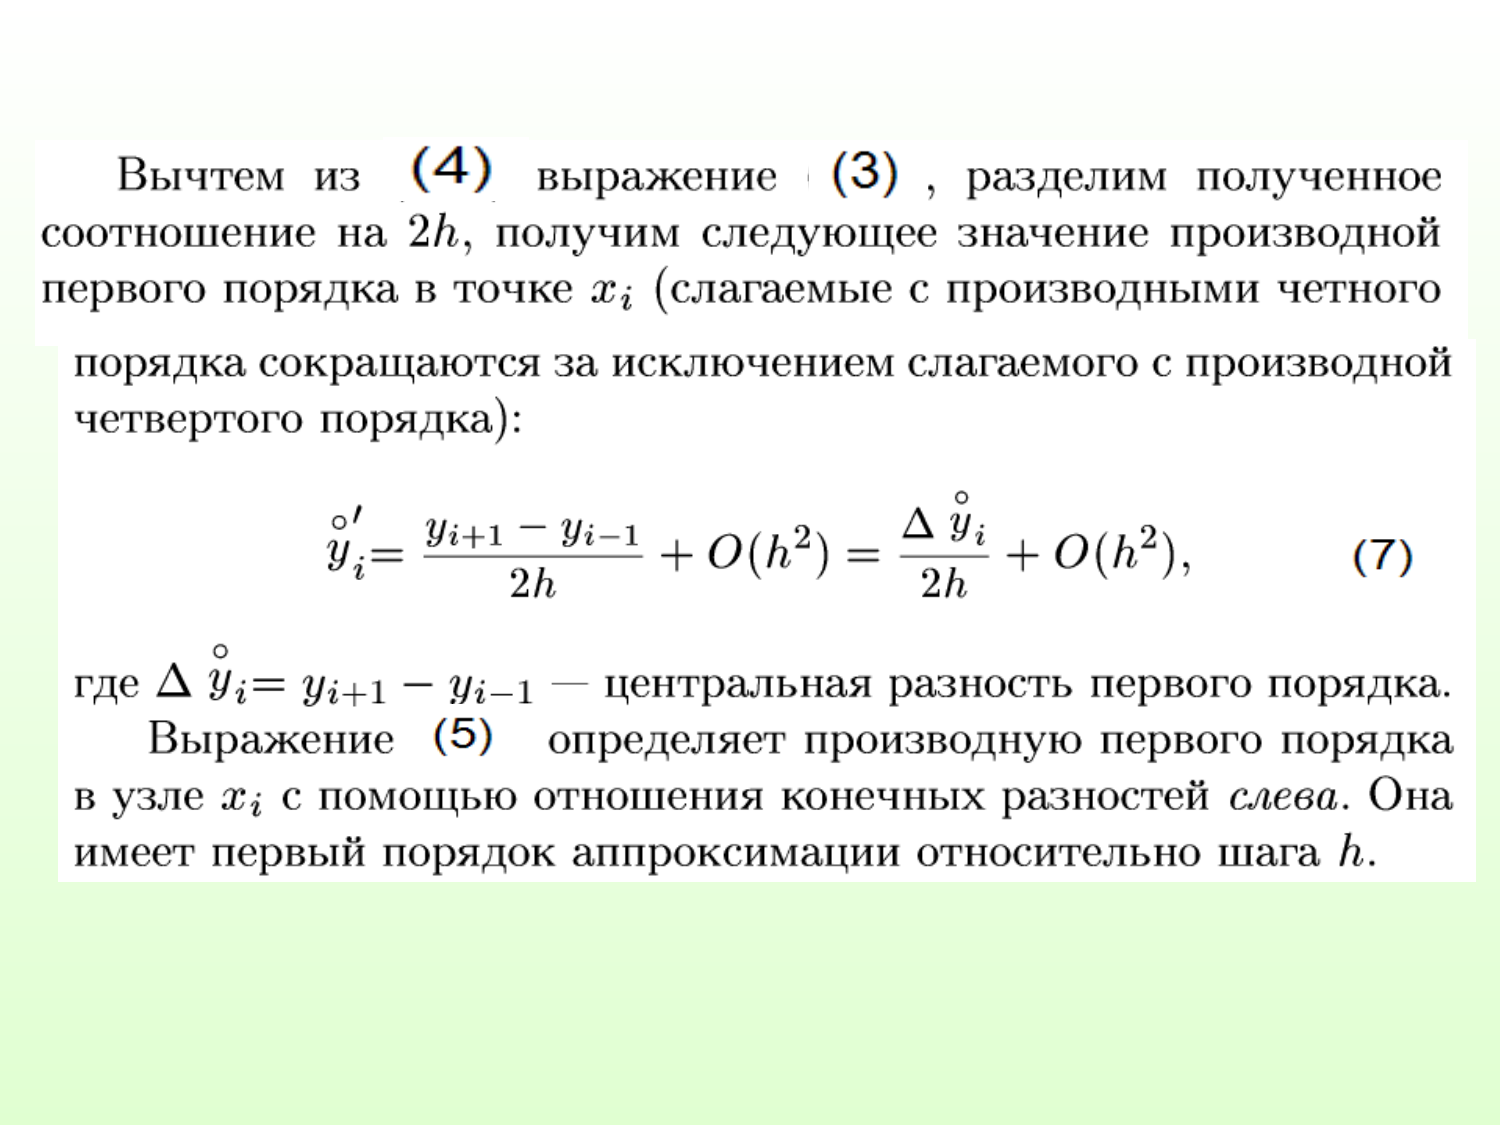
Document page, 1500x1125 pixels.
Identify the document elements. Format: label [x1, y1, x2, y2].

picture [808, 144, 928, 209]
list [34, 140, 1468, 346]
picture [383, 136, 530, 201]
picture [58, 339, 1476, 883]
